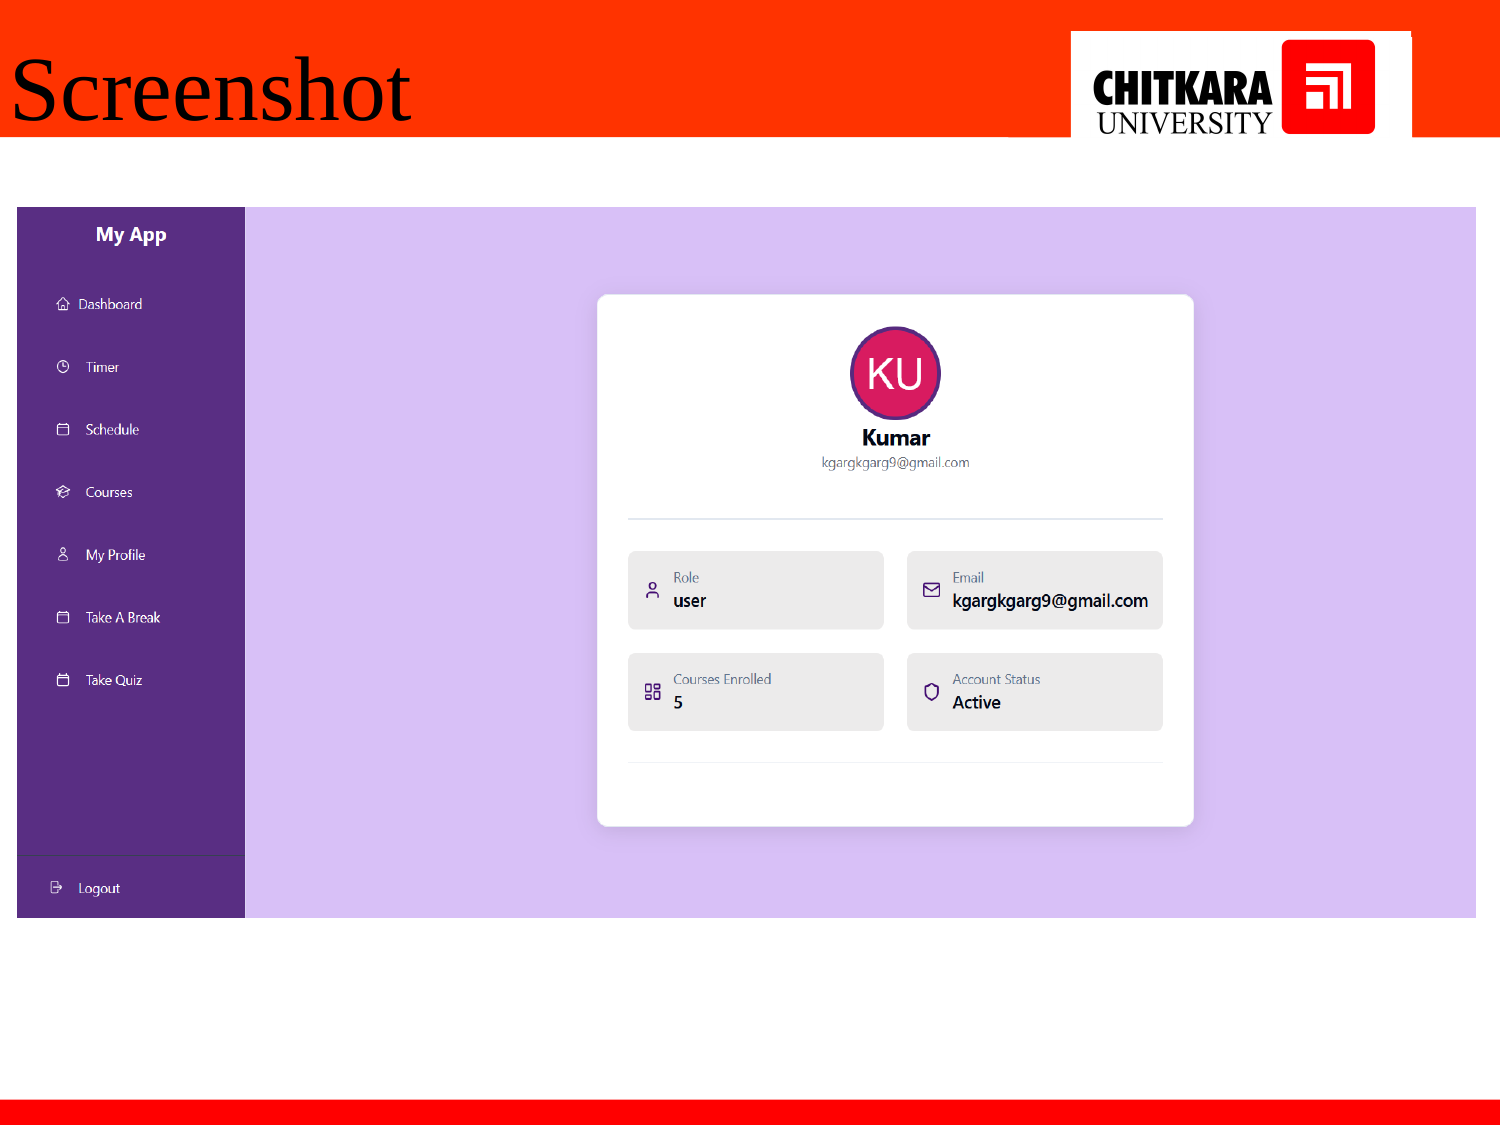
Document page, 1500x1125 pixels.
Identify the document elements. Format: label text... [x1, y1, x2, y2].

text_box Screenshot [0, 21, 558, 147]
picture [17, 207, 1476, 918]
picture [1074, 37, 1390, 138]
